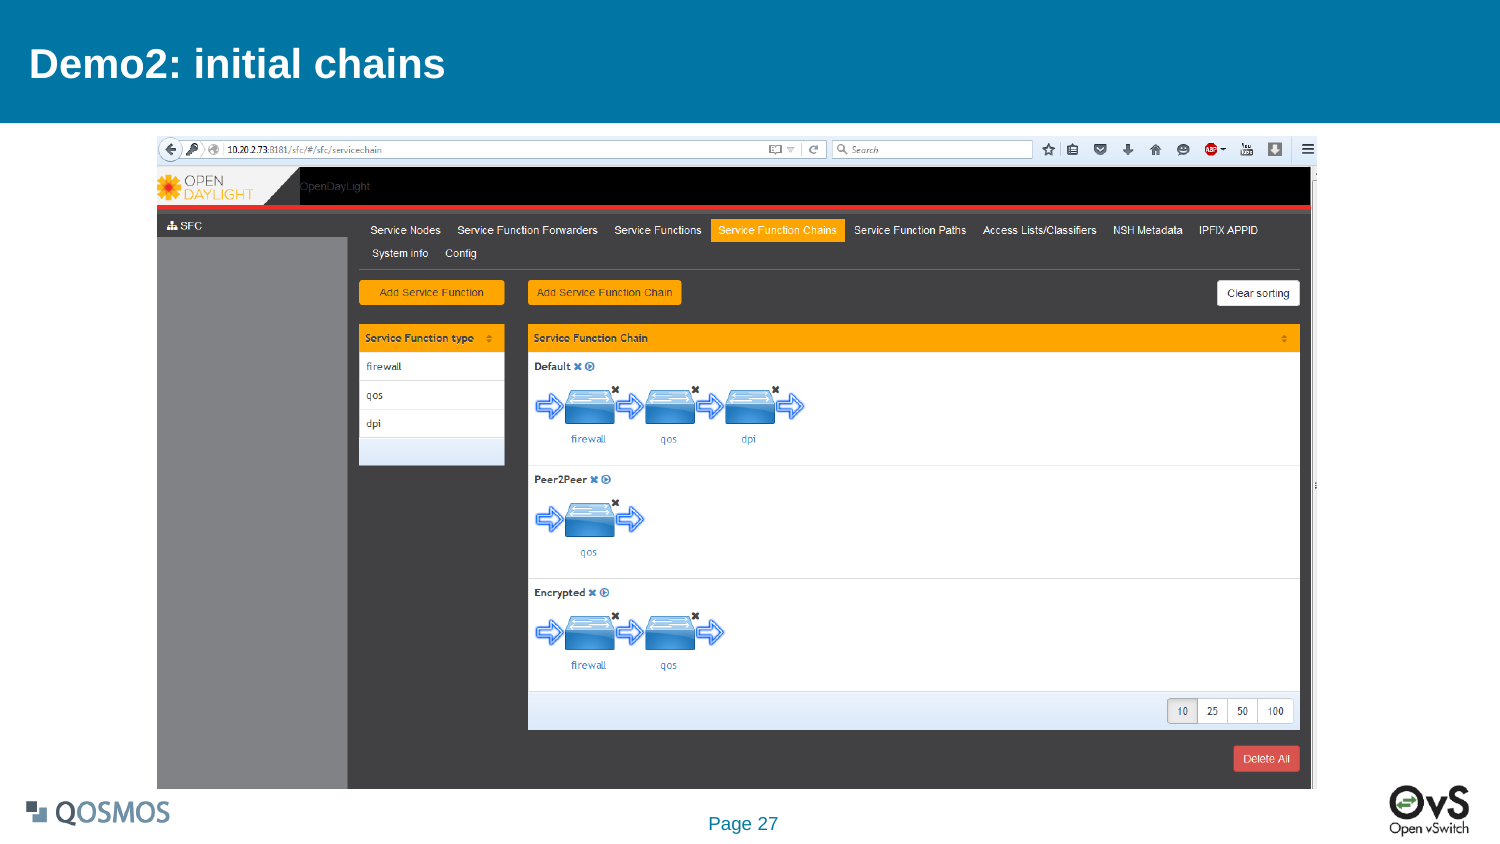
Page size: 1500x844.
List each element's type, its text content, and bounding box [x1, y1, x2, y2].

slide_number Page 27 [646, 801, 794, 844]
title Demo2: initial chains [0, 0, 1500, 124]
picture [19, 794, 179, 830]
picture [1385, 781, 1473, 838]
picture [157, 136, 1317, 790]
